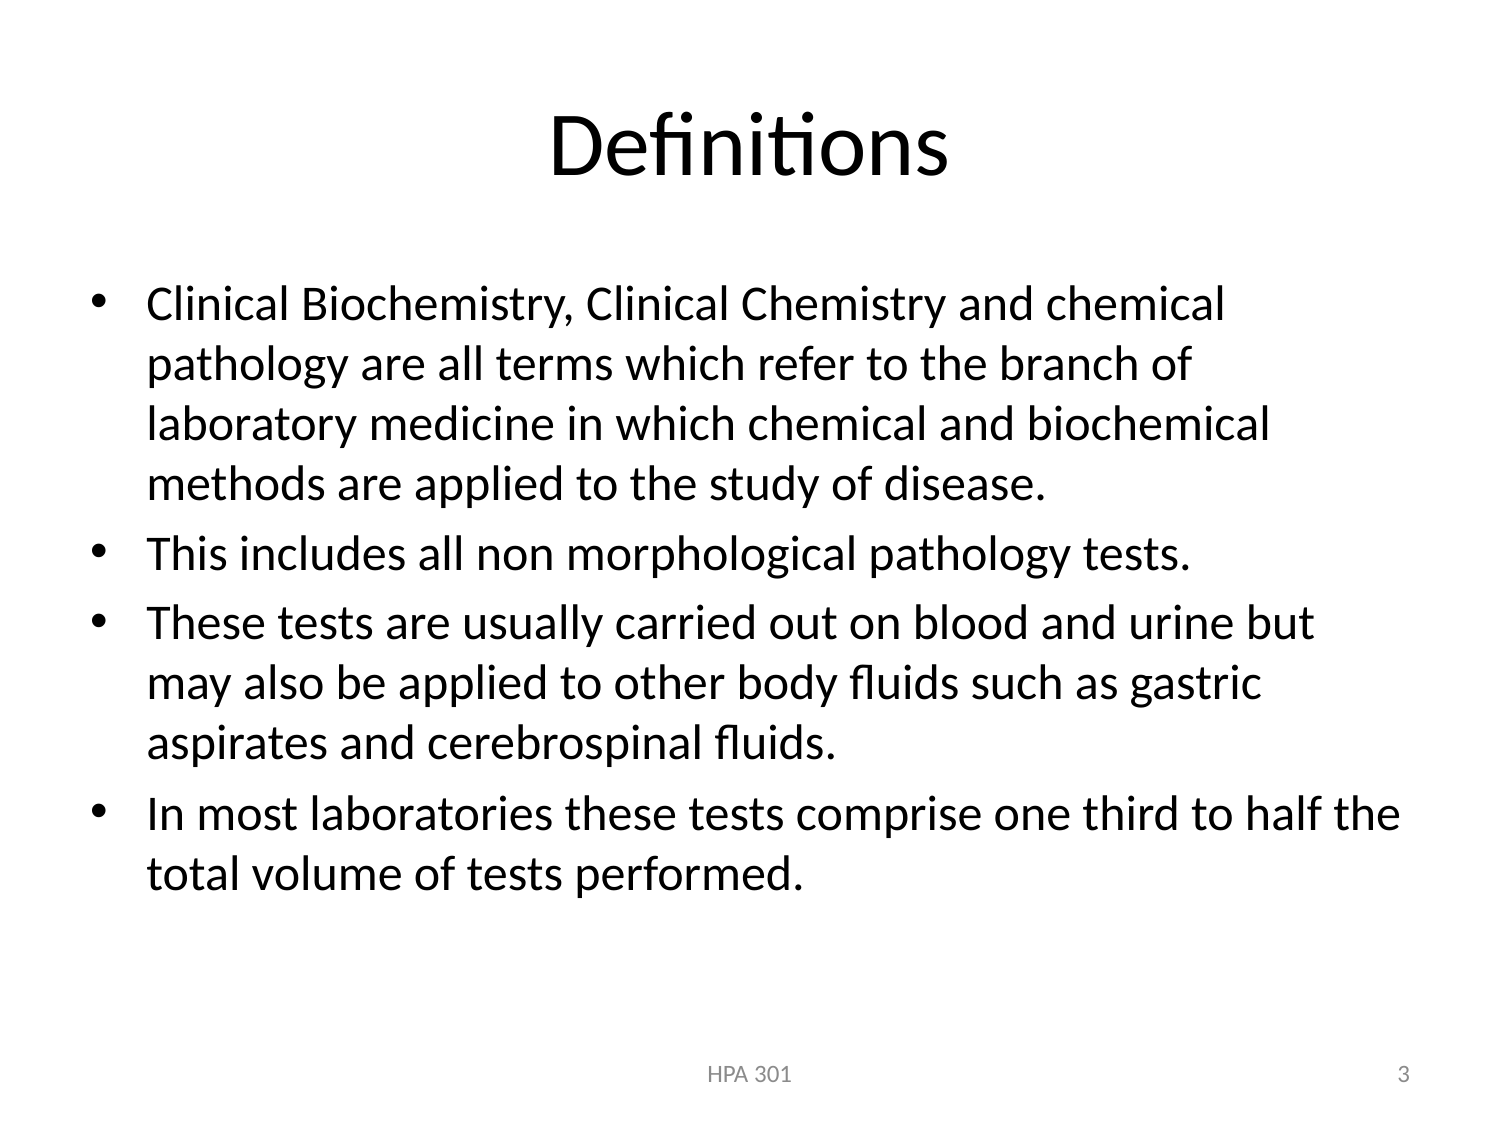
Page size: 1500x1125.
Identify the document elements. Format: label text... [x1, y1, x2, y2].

list Clinical Biochemistry, Clinical Chemistry and chemical pathology are all terms which refer to the branch of laboratory medicine in which chemical and biochemical methods are applied to the study of disease. This includes all non morphological pathology tests. These tests are usually carried out on blood and urine but may also be applied to other body fluids such as gastric aspirates and cerebrospinal fluids. In most laboratories these tests comprise one third to half the total volume of tests performed. [75, 262, 1425, 1005]
slide_number 3 [1074, 1042, 1425, 1103]
footer HPA 301 [512, 1042, 988, 1103]
title Definitions [75, 45, 1425, 233]
